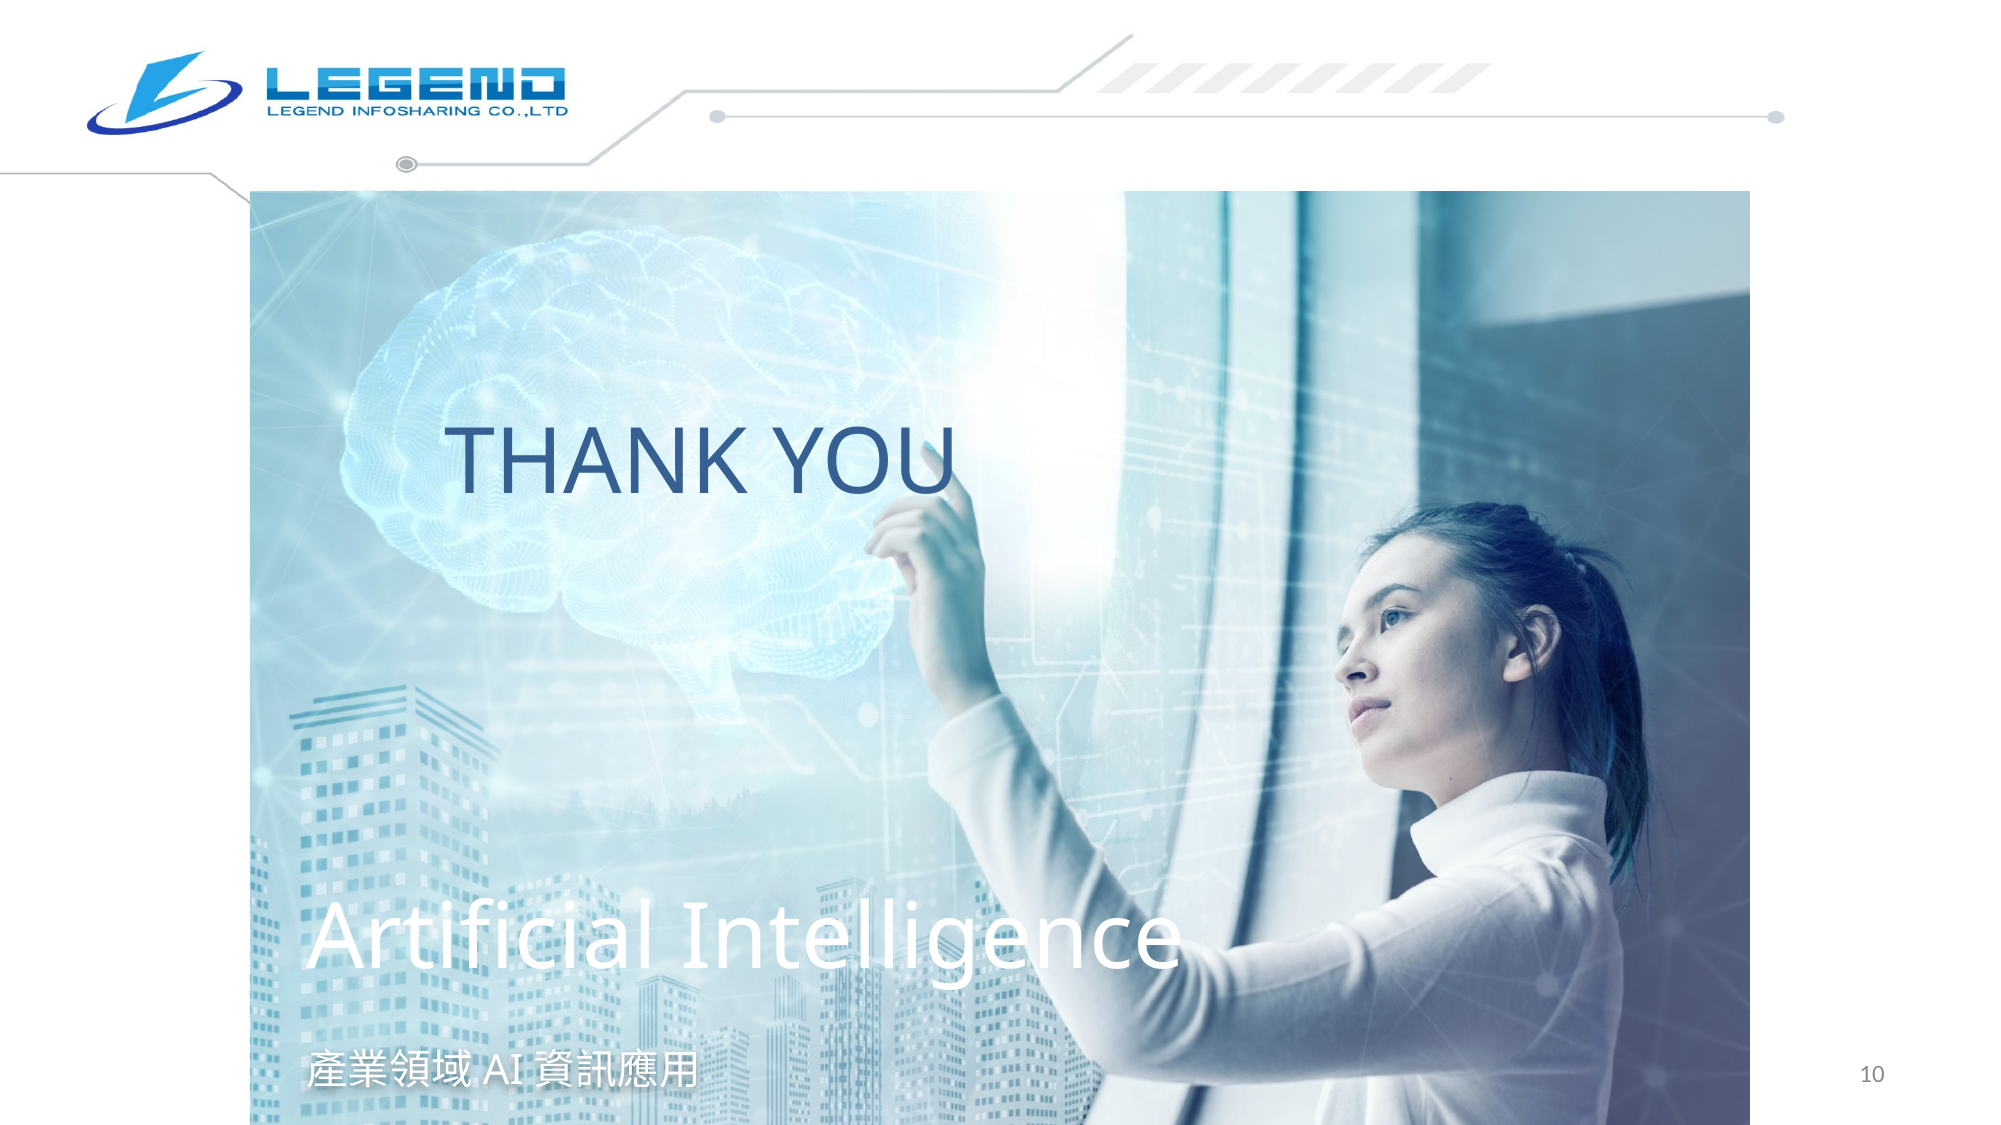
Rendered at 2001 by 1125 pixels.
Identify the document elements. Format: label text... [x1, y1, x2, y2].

slide_number 9 [1754, 1042, 1900, 1103]
picture [0, 0, 1918, 1125]
